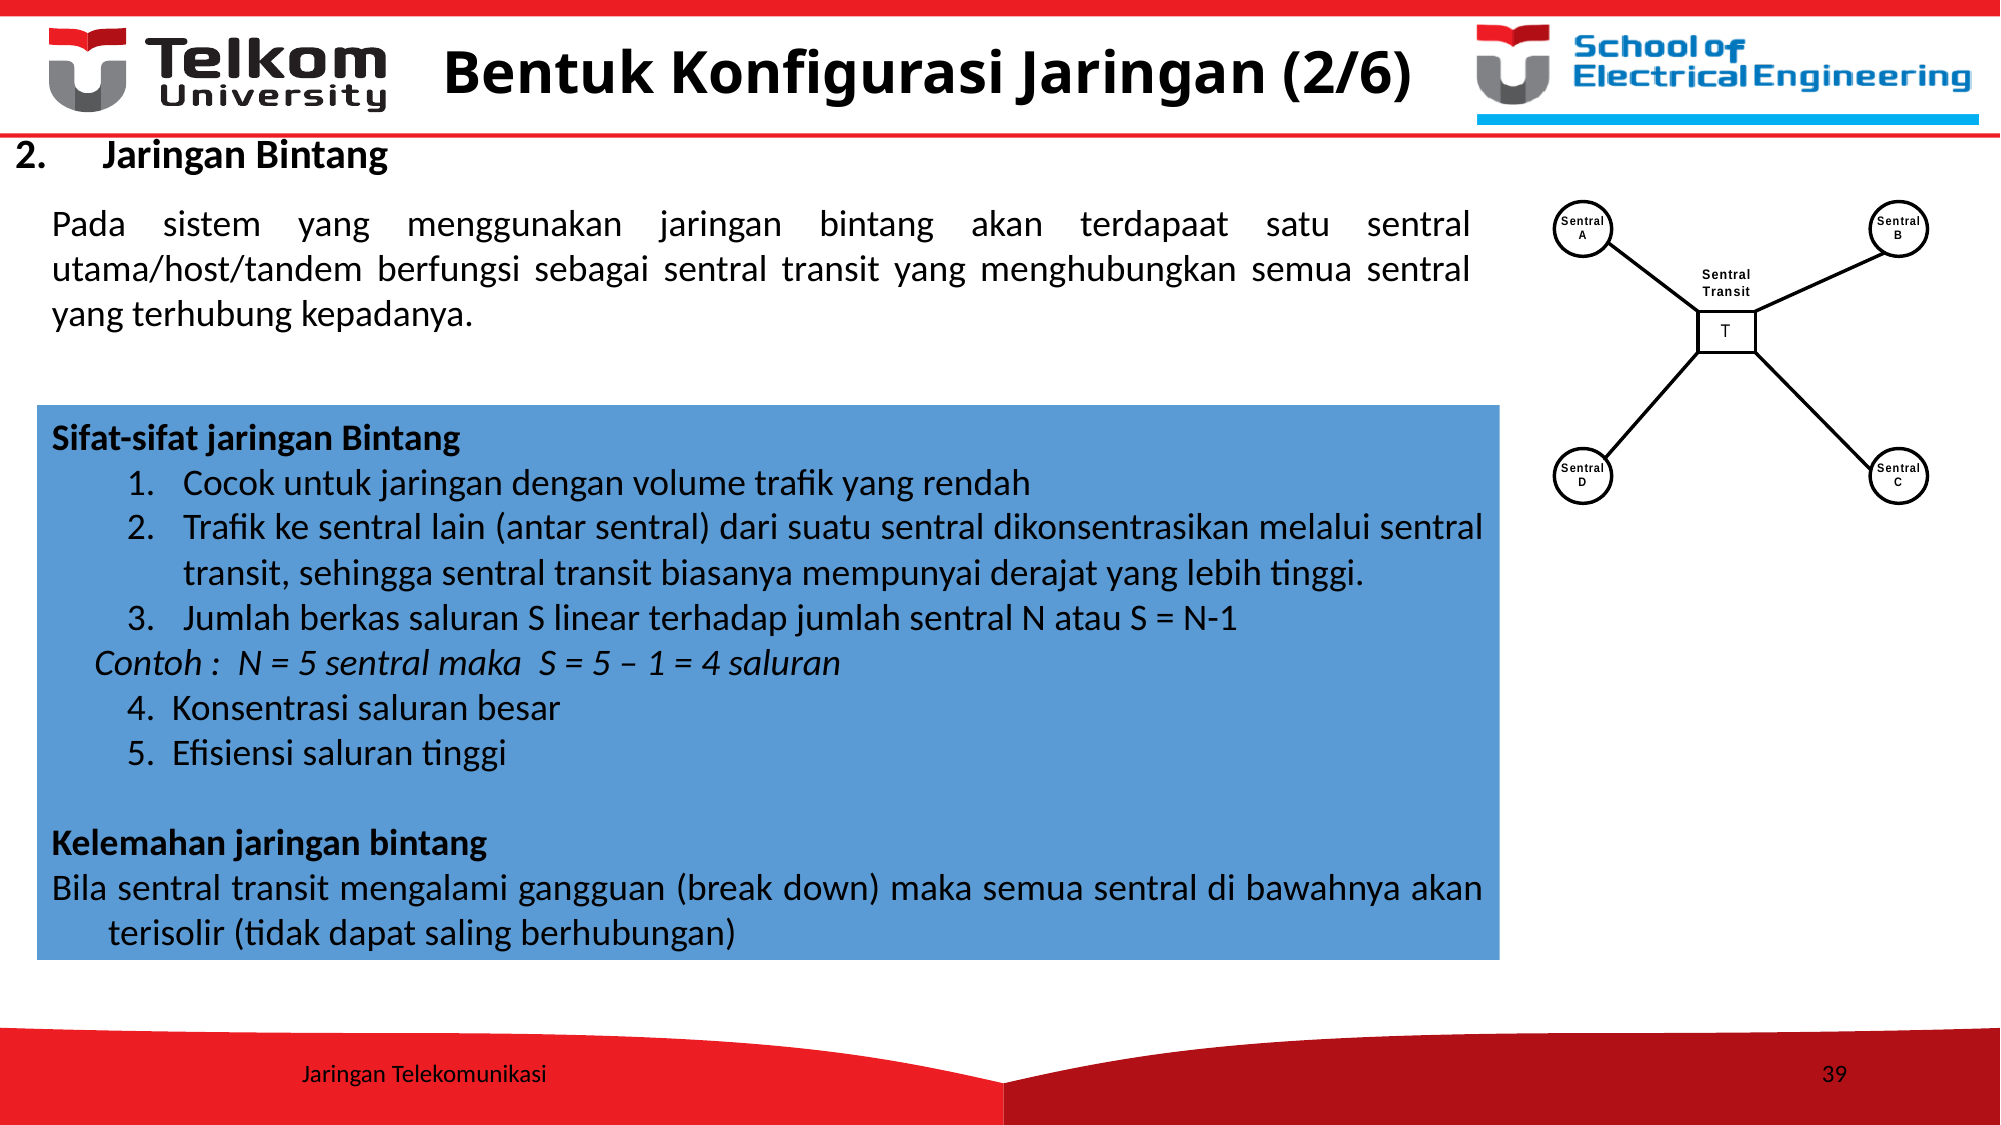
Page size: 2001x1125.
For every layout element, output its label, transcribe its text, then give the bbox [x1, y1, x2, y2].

picture [1804, 24, 1979, 114]
footer Jaringan Telekomunikasi [87, 1042, 763, 1103]
text_box Pada sistem yang menggunakan jaringan bintang akan terdapaat satu sentral utama/host/tandem berfungsi sebagai sentral transit yang menghubungkan semua sentral yang terhubung kepadanya. [37, 191, 1488, 341]
list Jaringan Bintang [0, 124, 645, 813]
slide_number 39 [1412, 1042, 1863, 1103]
text_box Sifat-sifat jaringan Bintang Cocok untuk jaringan dengan volume trafik yang rendah Trafik ke sentral lain (antar sentral) dari suatu sentral dikonsentrasikan melalui sentral transit, sehingga sentral transit biasanya mempunyai derajat yang lebih tinggi. Jumlah berkas saluran S linear terhadap jumlah sentral N atau S = N-1 Contoh : N = 5 sentral maka S = 5 – 1 = 4 saluran 4. Konsentrasi saluran besar 5. Efisiensi saluran tinggi Kelemahan jaringan bintang Bila sentral transit mengalami gangguan (break down) maka semua sentral di bawahnya akan terisolir (tidak dapat saling berhubungan) [37, 405, 1500, 960]
title Bentuk Konfigurasi Jaringan (2/6) [427, 17, 1804, 131]
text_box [1547, 194, 1935, 510]
